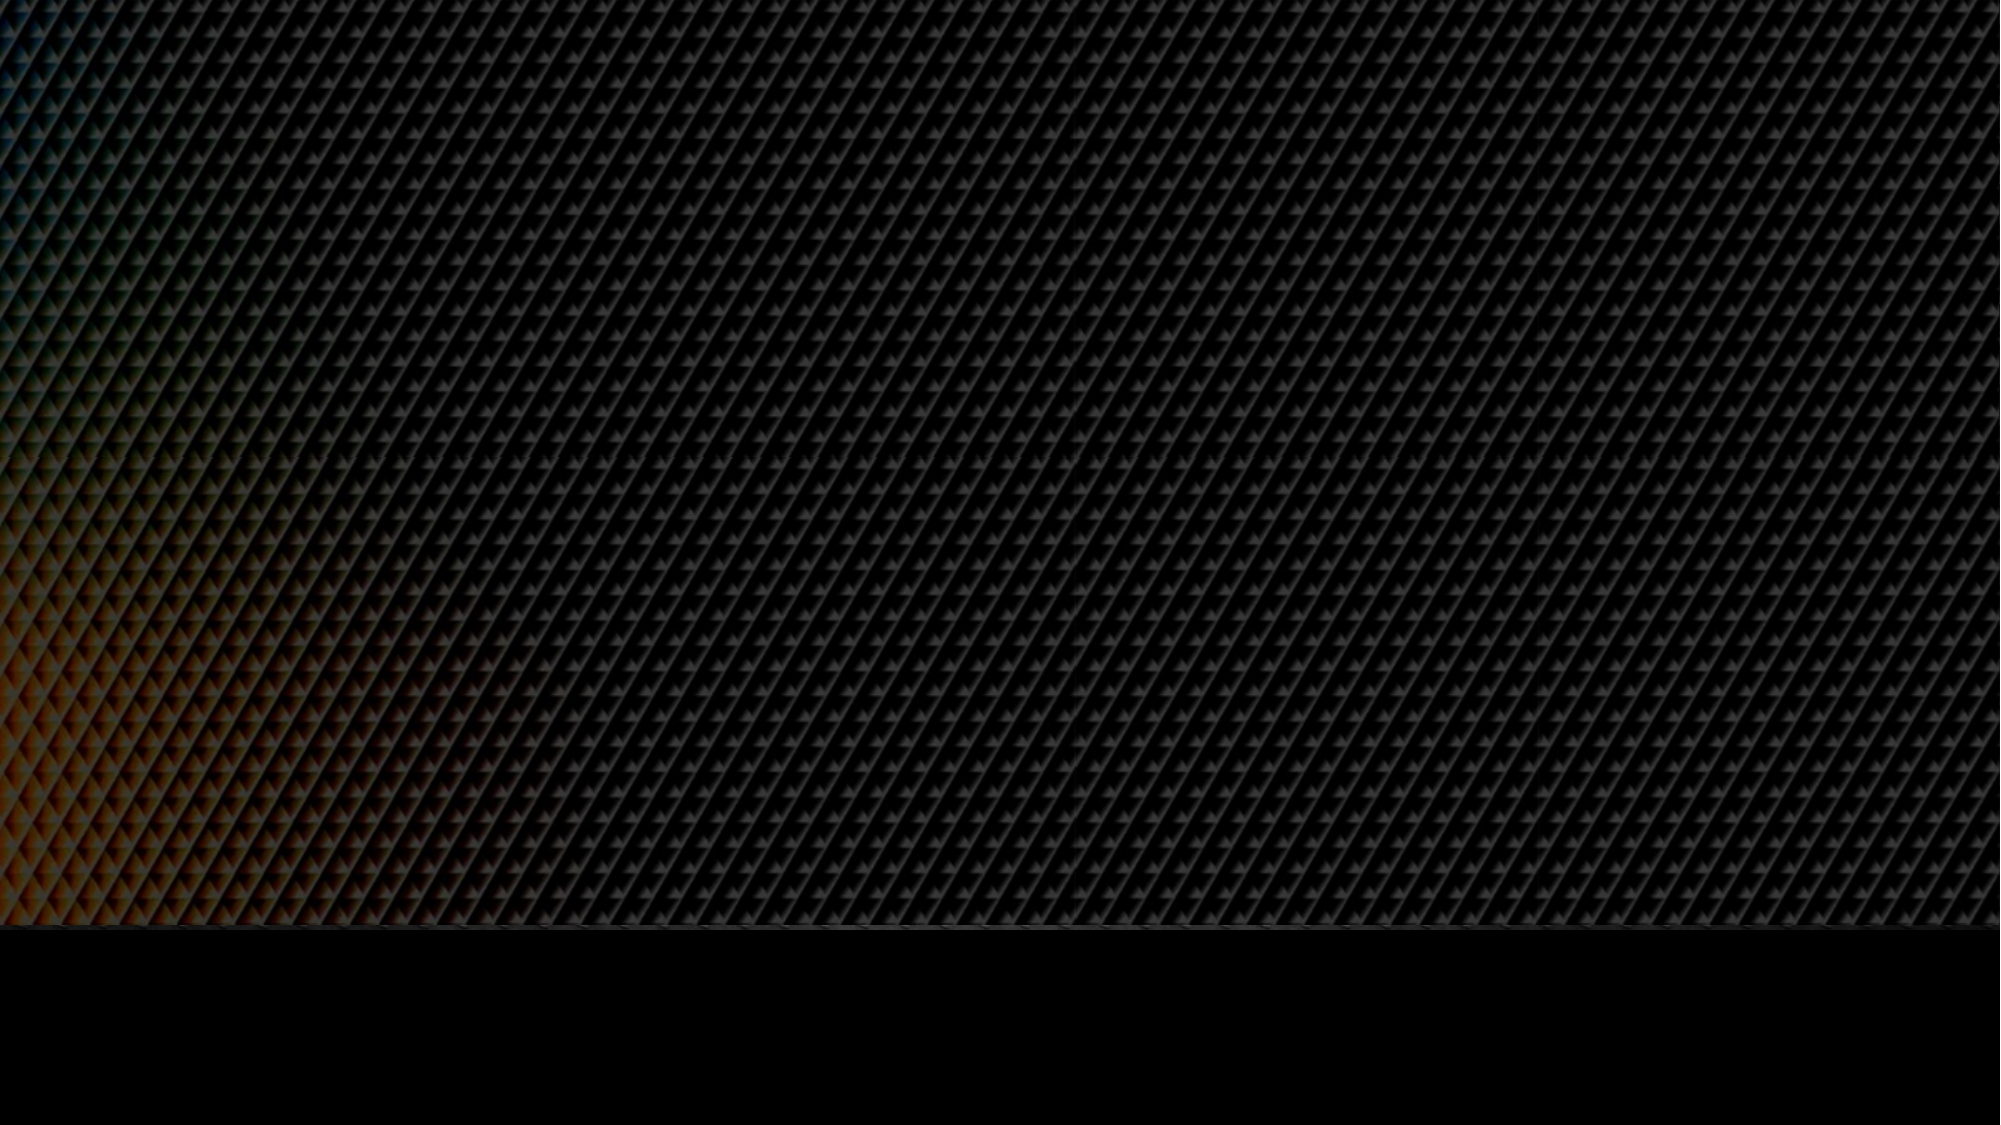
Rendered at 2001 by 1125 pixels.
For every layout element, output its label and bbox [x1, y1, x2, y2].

picture [0, 0, 2000, 930]
text_box [0, 930, 2000, 1125]
